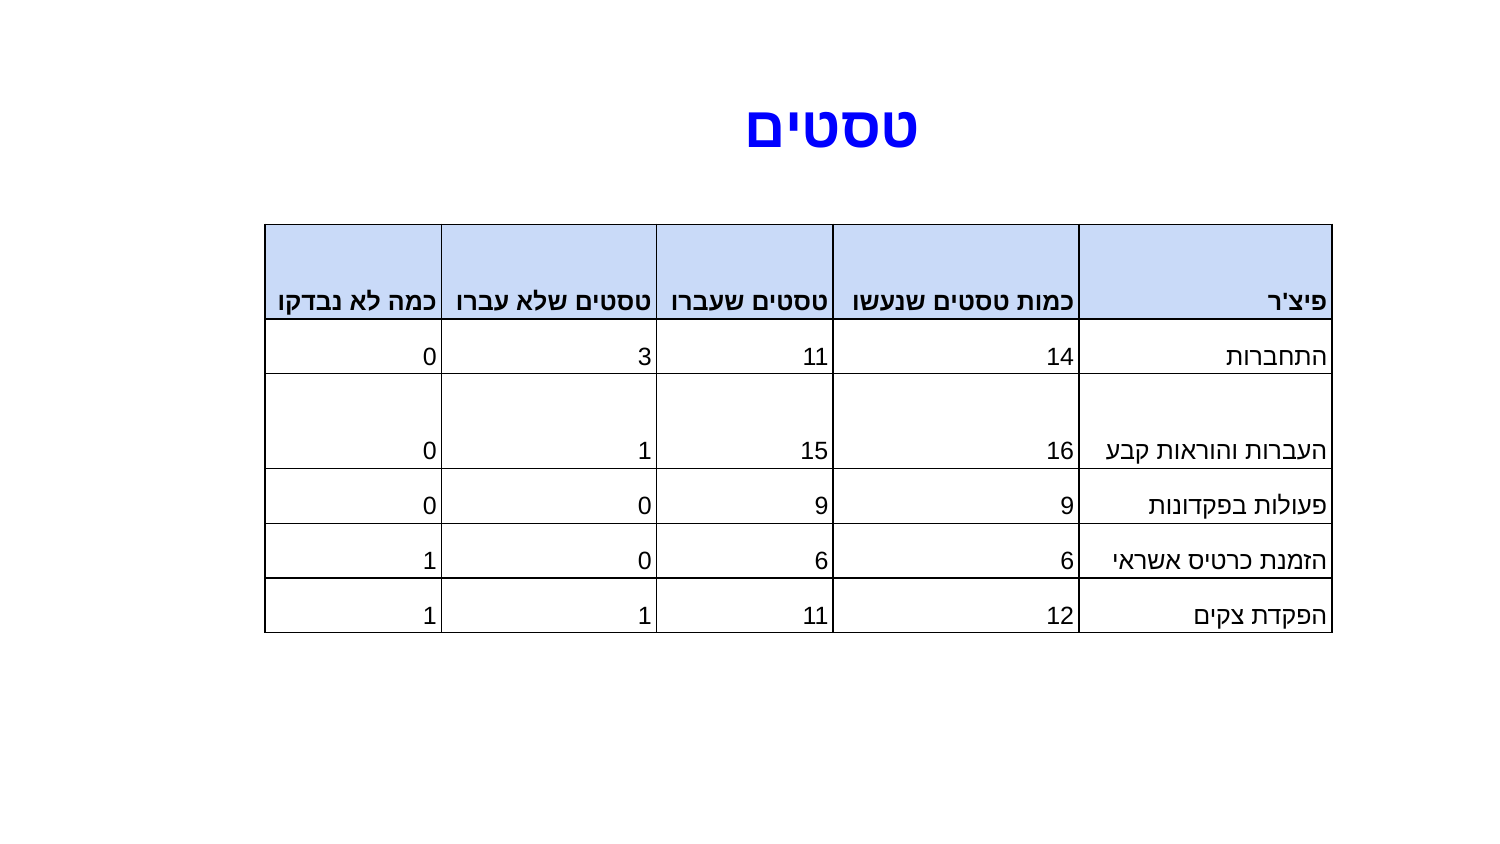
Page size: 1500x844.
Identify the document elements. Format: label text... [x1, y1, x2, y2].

table_cell 1 [442, 579, 656, 632]
table_cell 1 [266, 524, 441, 577]
table_header טסטים שלא עברו [442, 225, 656, 318]
table_cell 9 [834, 469, 1078, 523]
table_cell הזמנת כרטיס אשראי [1080, 524, 1331, 577]
table_header כמה לא נבדקו [266, 225, 441, 318]
table_cell הפקדת צקים [1080, 579, 1331, 632]
table_cell 3 [442, 320, 656, 373]
table_cell 6 [834, 524, 1078, 577]
table_cell 0 [442, 469, 656, 523]
table_cell 11 [657, 579, 832, 632]
table_header טסטים שעברו [657, 225, 832, 318]
table_header פיצ'ר [1080, 225, 1331, 318]
table_cell פעולות בפקדונות [1080, 469, 1331, 523]
table_cell 0 [442, 524, 656, 577]
table_cell התחברות [1080, 320, 1331, 373]
title טסטים [441, 81, 1224, 176]
table_cell 0 [266, 374, 441, 468]
table_cell 11 [657, 320, 832, 373]
table_cell העברות והוראות קבע [1080, 374, 1331, 468]
table_header כמות טסטים שנעשו [834, 225, 1078, 318]
table_cell 0 [266, 320, 441, 373]
table_cell 1 [266, 579, 441, 632]
table_cell 6 [657, 524, 832, 577]
table_cell 14 [834, 320, 1078, 373]
table_cell 9 [657, 469, 832, 523]
table_cell 1 [442, 374, 656, 468]
table_cell 0 [266, 469, 441, 523]
table_cell 15 [657, 374, 832, 468]
table_cell 16 [834, 374, 1078, 468]
table_cell 12 [834, 579, 1078, 632]
